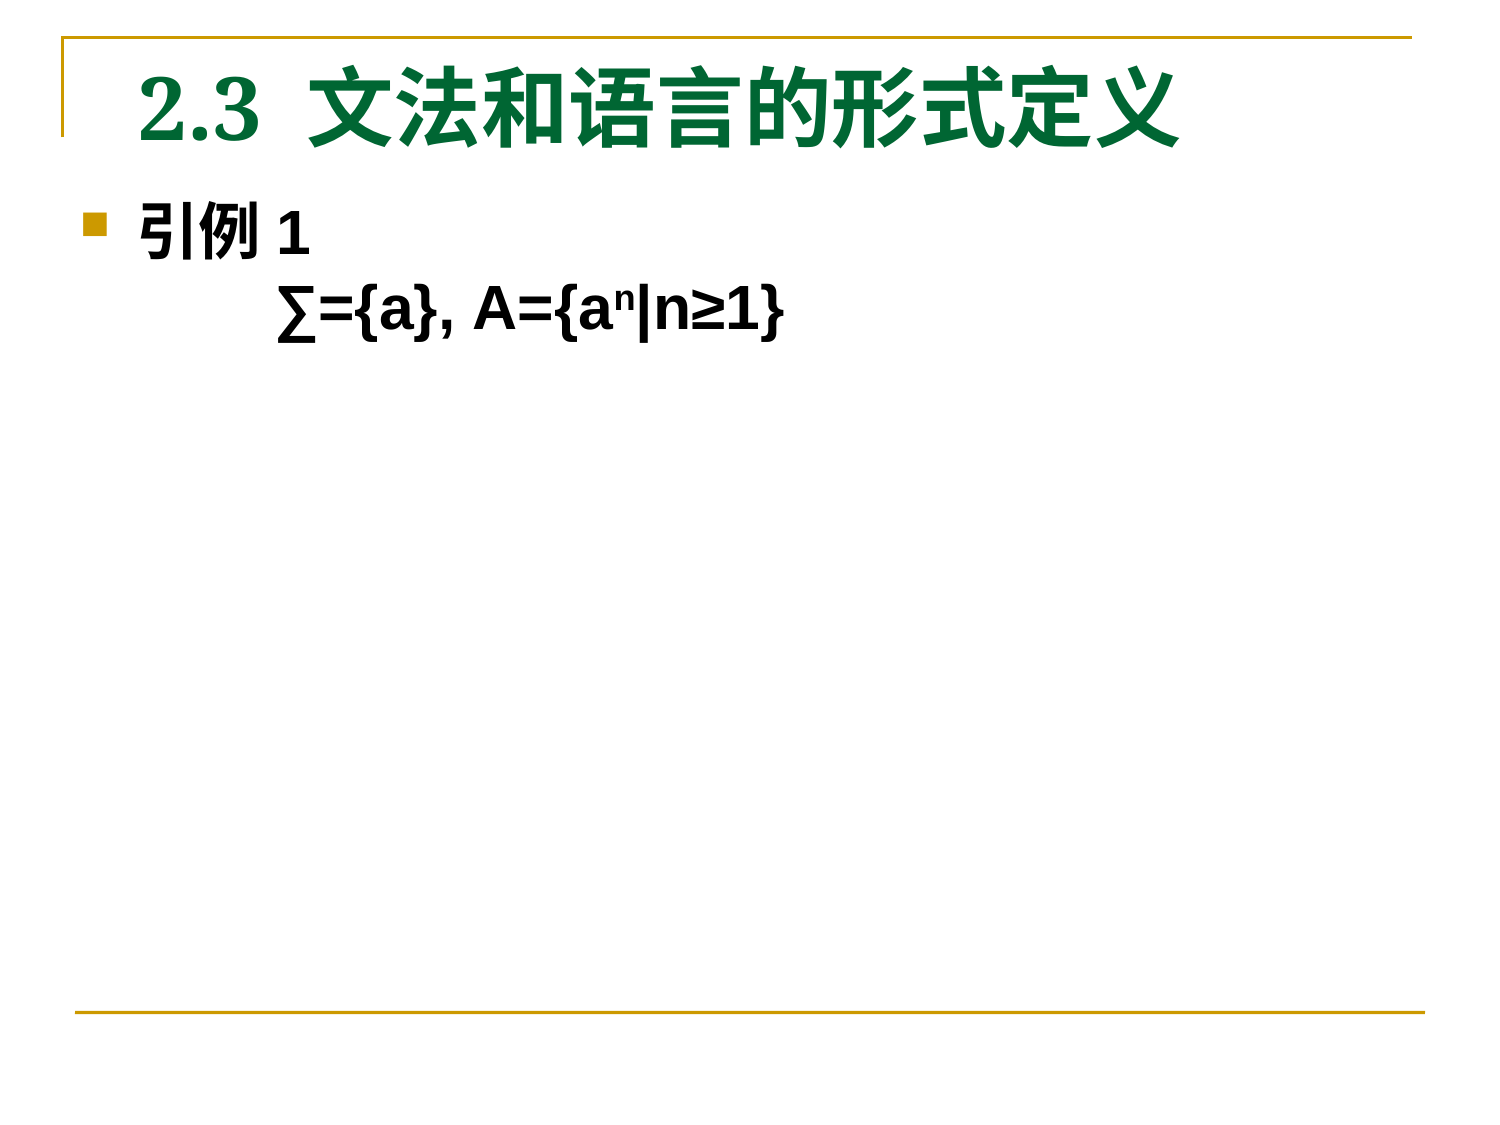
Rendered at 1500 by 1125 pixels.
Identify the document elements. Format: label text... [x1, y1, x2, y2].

list 引例1 ∑={a}, A={an|n≥1} [64, 184, 1424, 988]
title 2.3 文法和语言的形式定义 [123, 45, 1425, 161]
